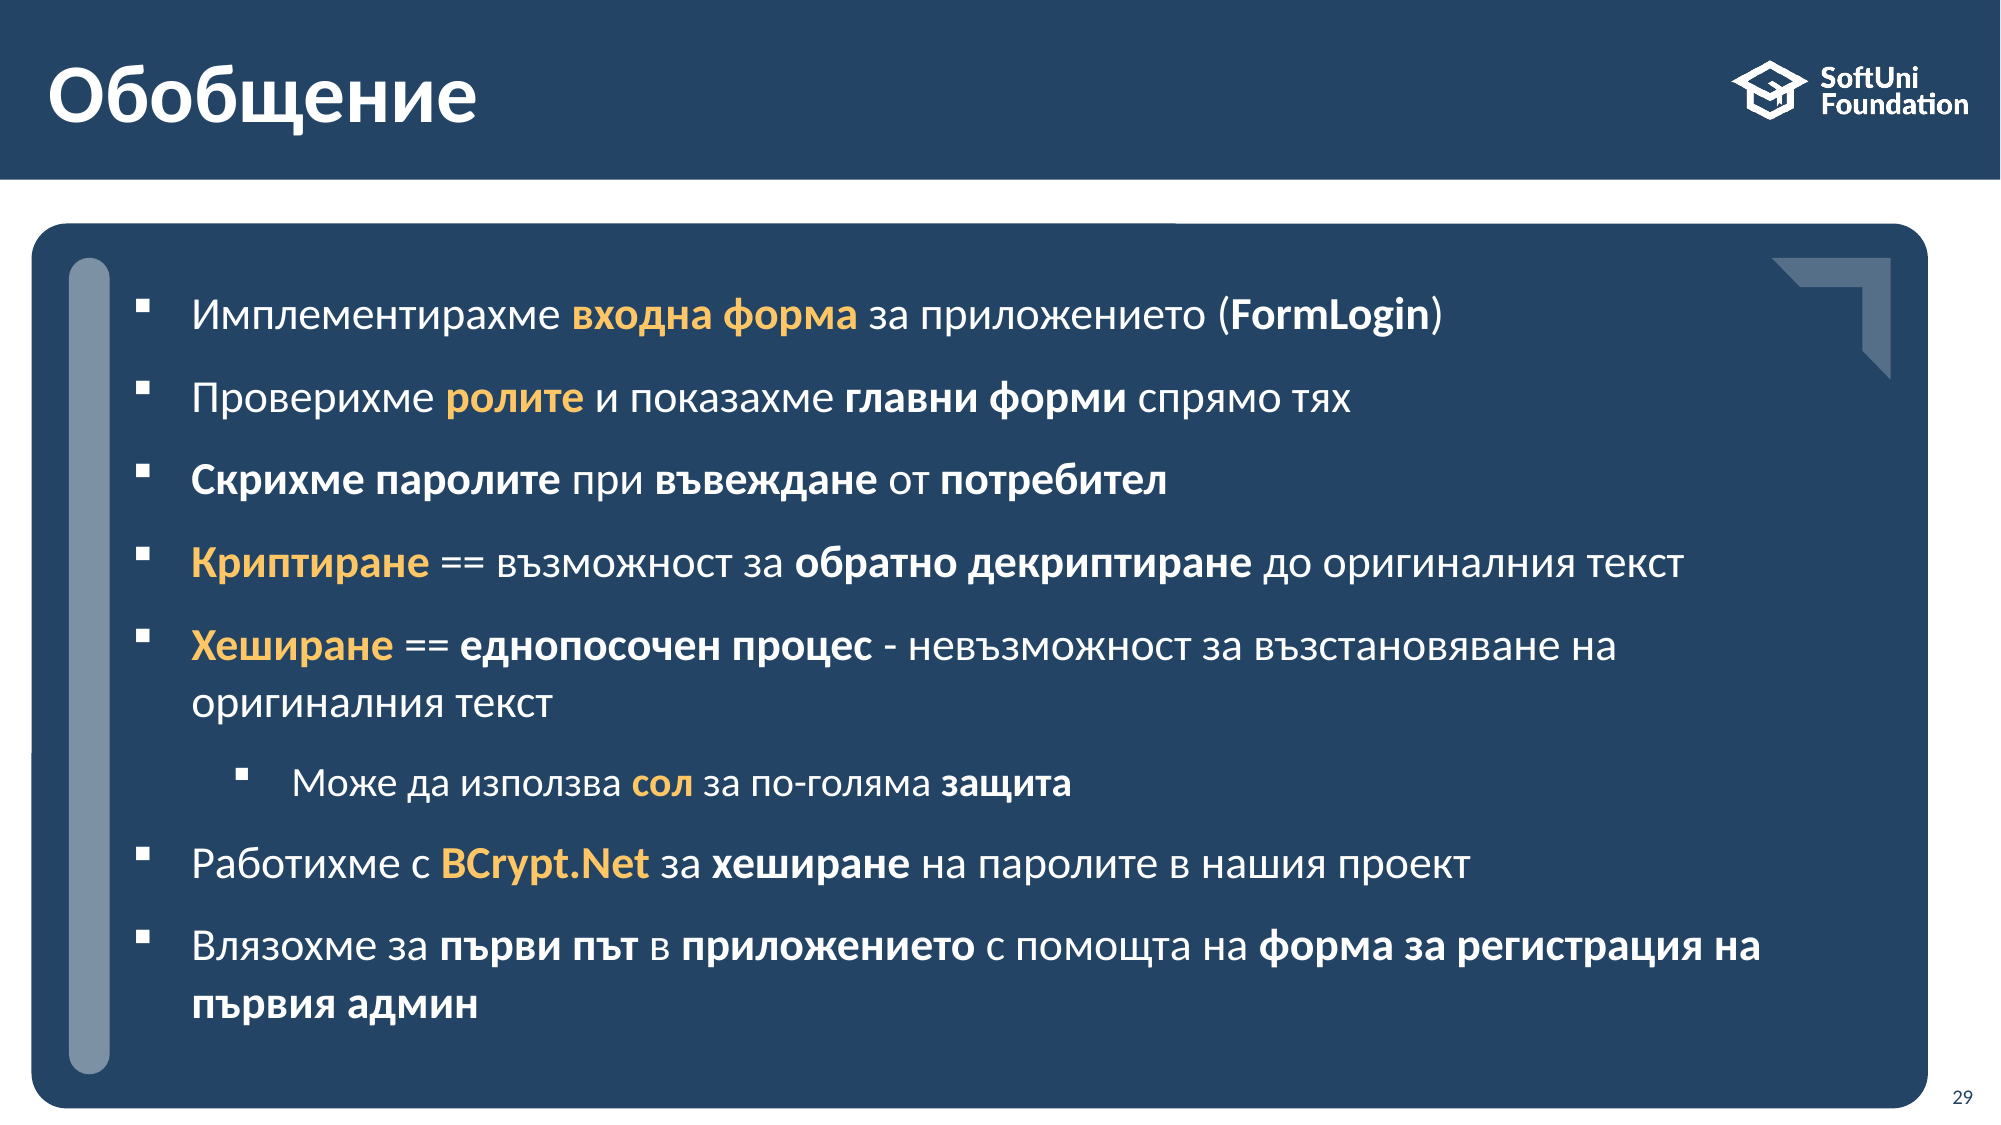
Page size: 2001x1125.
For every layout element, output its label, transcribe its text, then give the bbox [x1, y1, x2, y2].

slide_number 29 [1932, 1067, 1989, 1117]
picture [1731, 60, 1968, 120]
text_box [31, 223, 1929, 1109]
title Обобщение [31, 16, 1716, 162]
